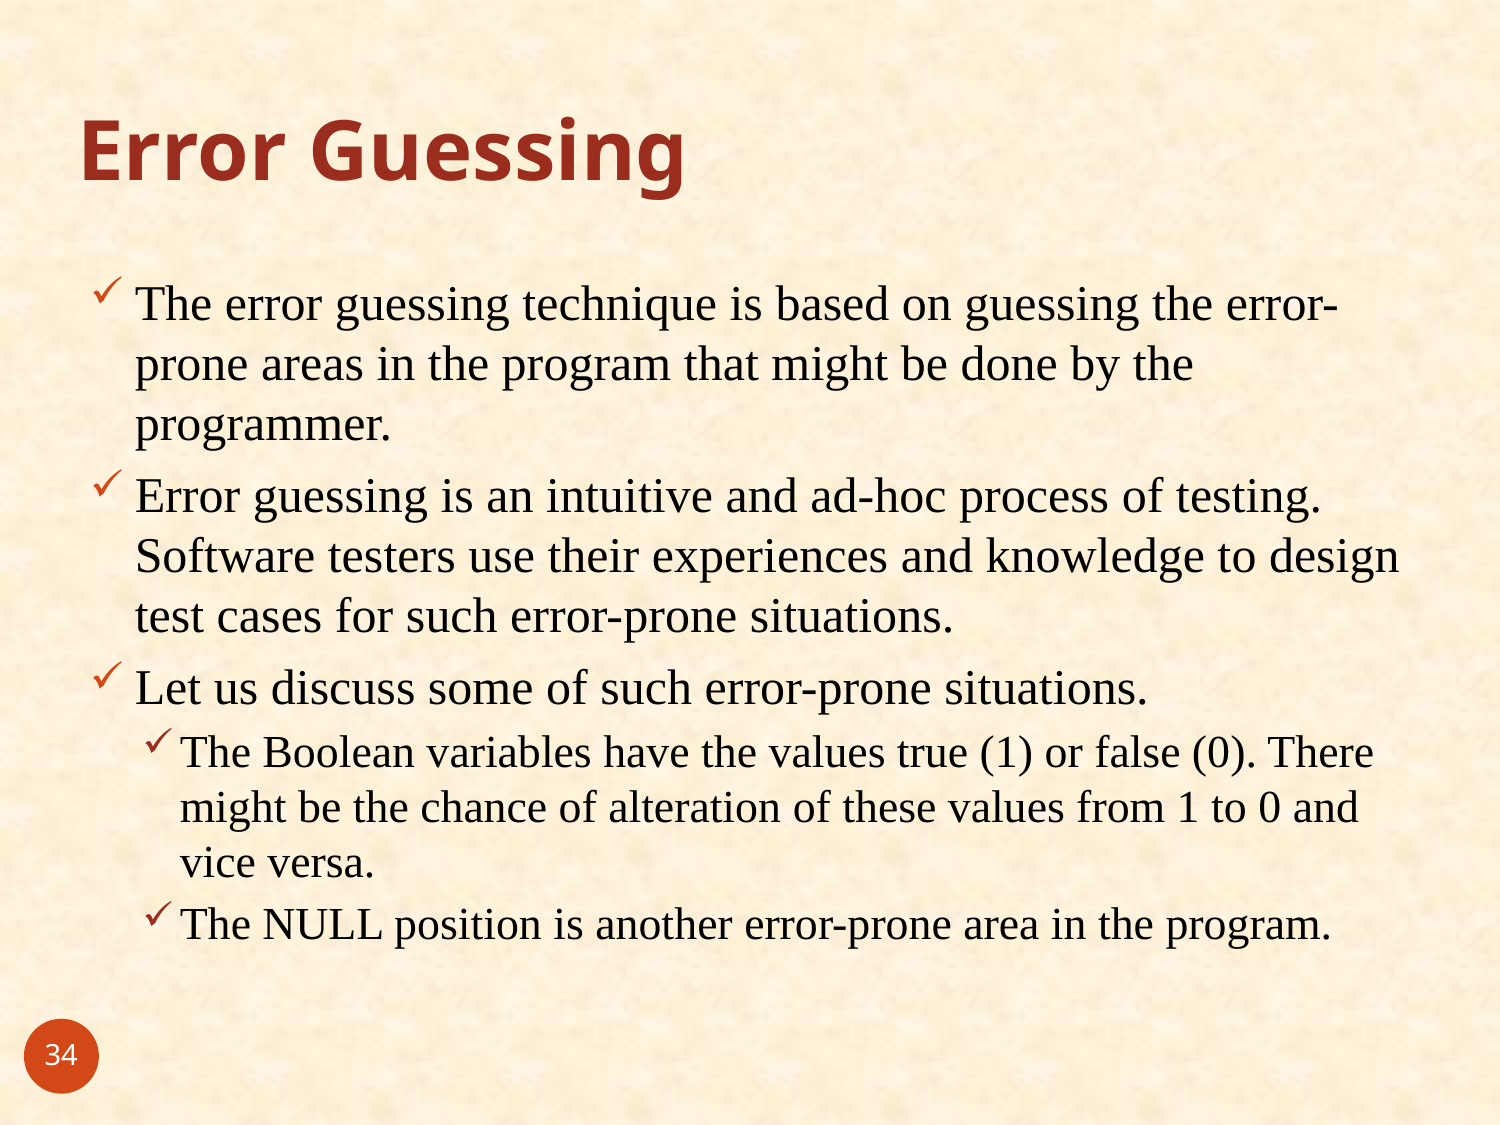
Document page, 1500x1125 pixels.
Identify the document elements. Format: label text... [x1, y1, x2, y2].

list The error guessing technique is based on guessing the error-prone areas in the program that might be done by the programmer. Error guessing is an intuitive and ad-hoc process of testing. Software testers use their experiences and knowledge to design test cases for such error-prone situations. Let us discuss some of such error-prone situations. The Boolean variables have the values true (1) or false (0). There might be the chance of alteration of these values from 1 to 0 and vice versa. The NULL position is another error-prone area in the program. [75, 262, 1425, 1088]
picture [0, 0, 1500, 1125]
title Error Guessing [62, 24, 1338, 213]
slide_number 34 [23, 1018, 99, 1094]
